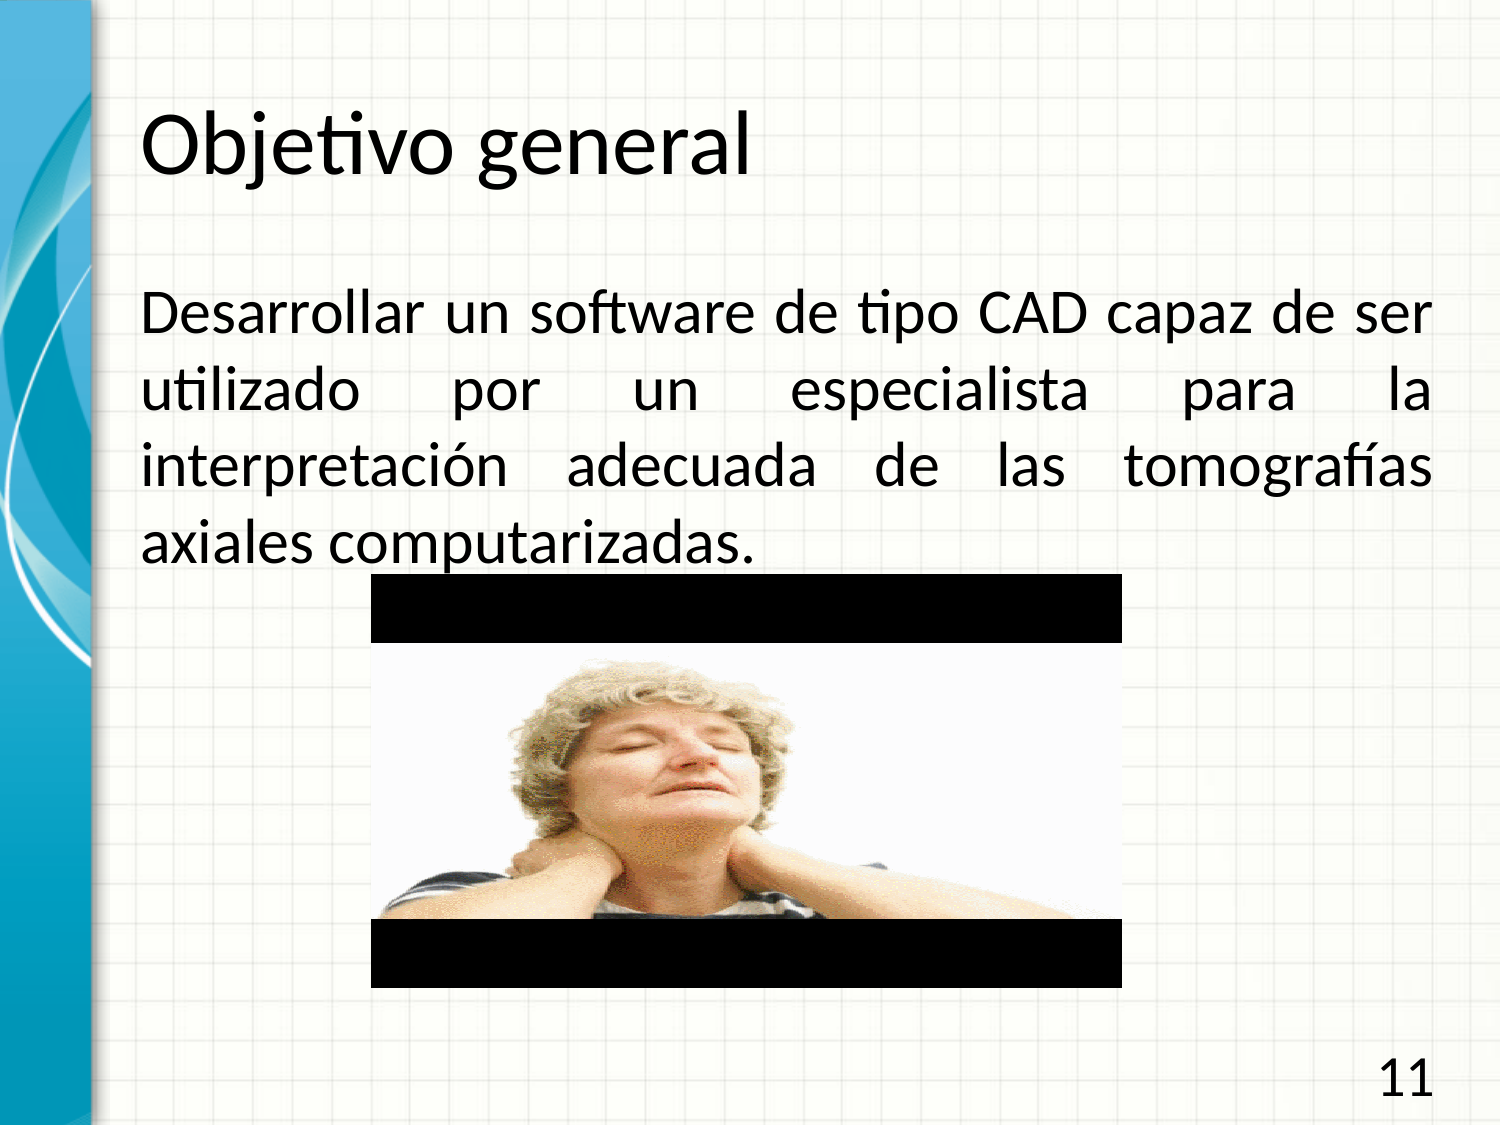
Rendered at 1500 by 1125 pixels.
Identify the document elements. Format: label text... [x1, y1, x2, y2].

slide_number 11 [1100, 1042, 1450, 1103]
picture [0, 0, 1500, 1125]
list Desarrollar un software de tipo CAD capaz de ser utilizado por un especialista para la interpretación adecuada de las tomografías axiales computarizadas. [125, 261, 1450, 587]
title Objetivo general [125, 44, 1450, 232]
